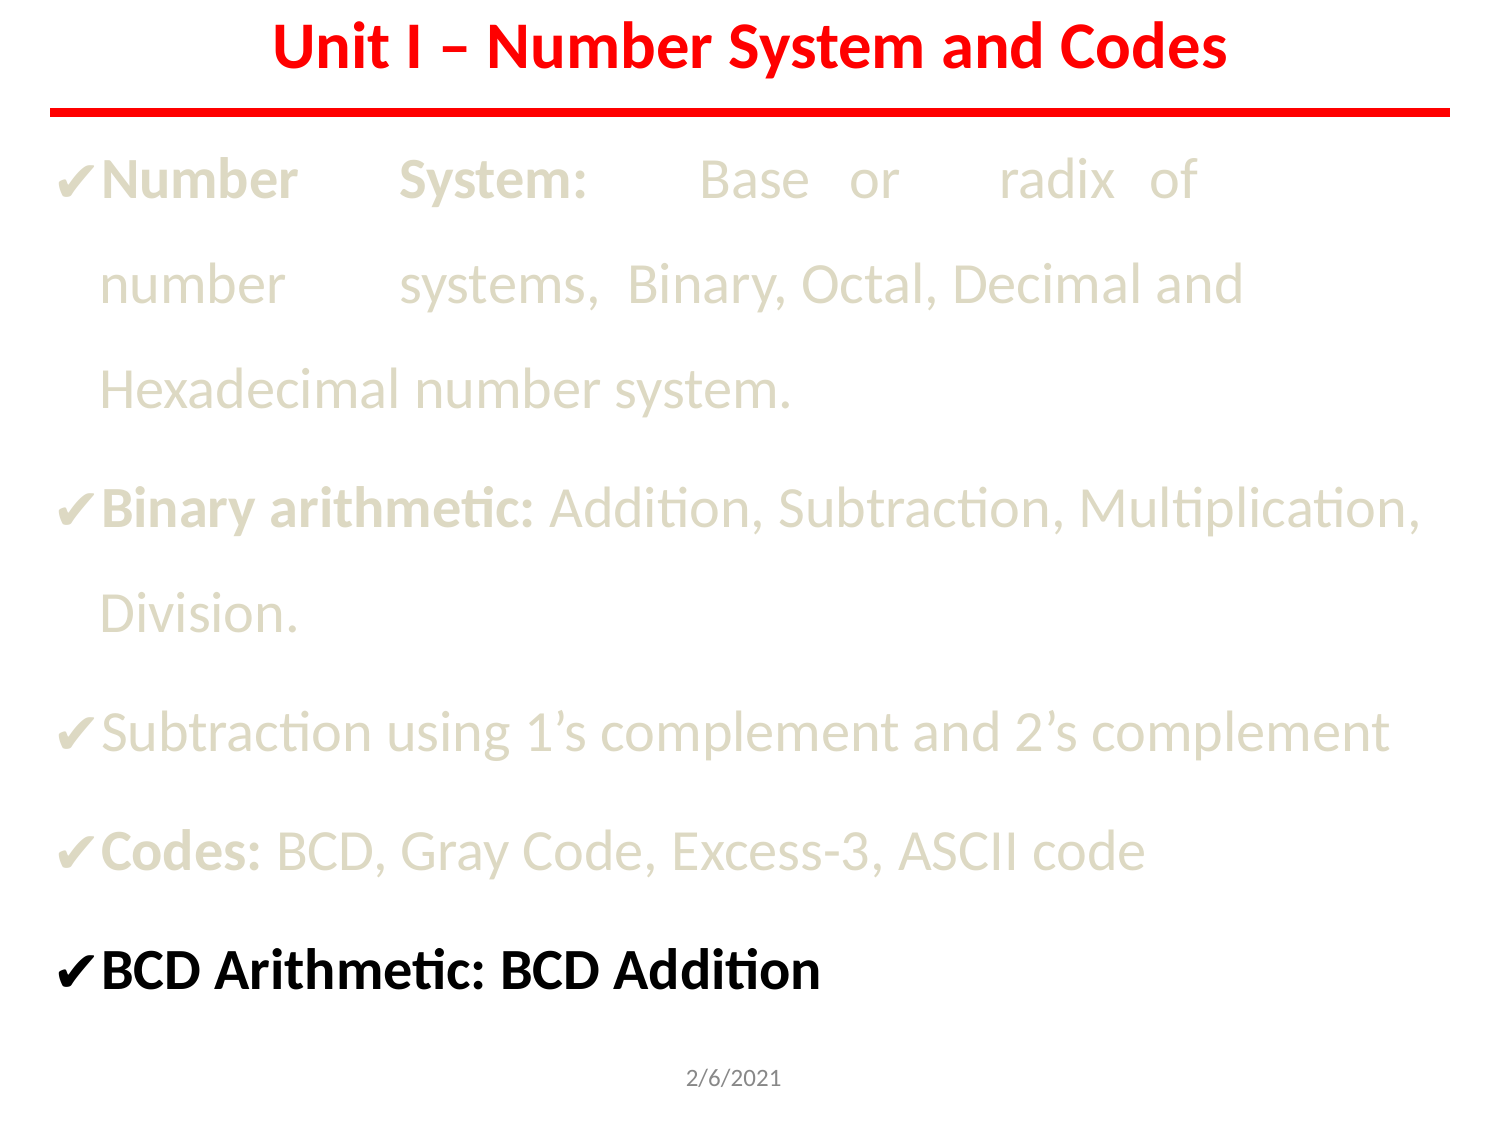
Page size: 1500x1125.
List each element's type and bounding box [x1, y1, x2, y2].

slide_number [683, 1060, 817, 1090]
text_box [50, 103, 1451, 900]
title [270, 0, 1230, 84]
